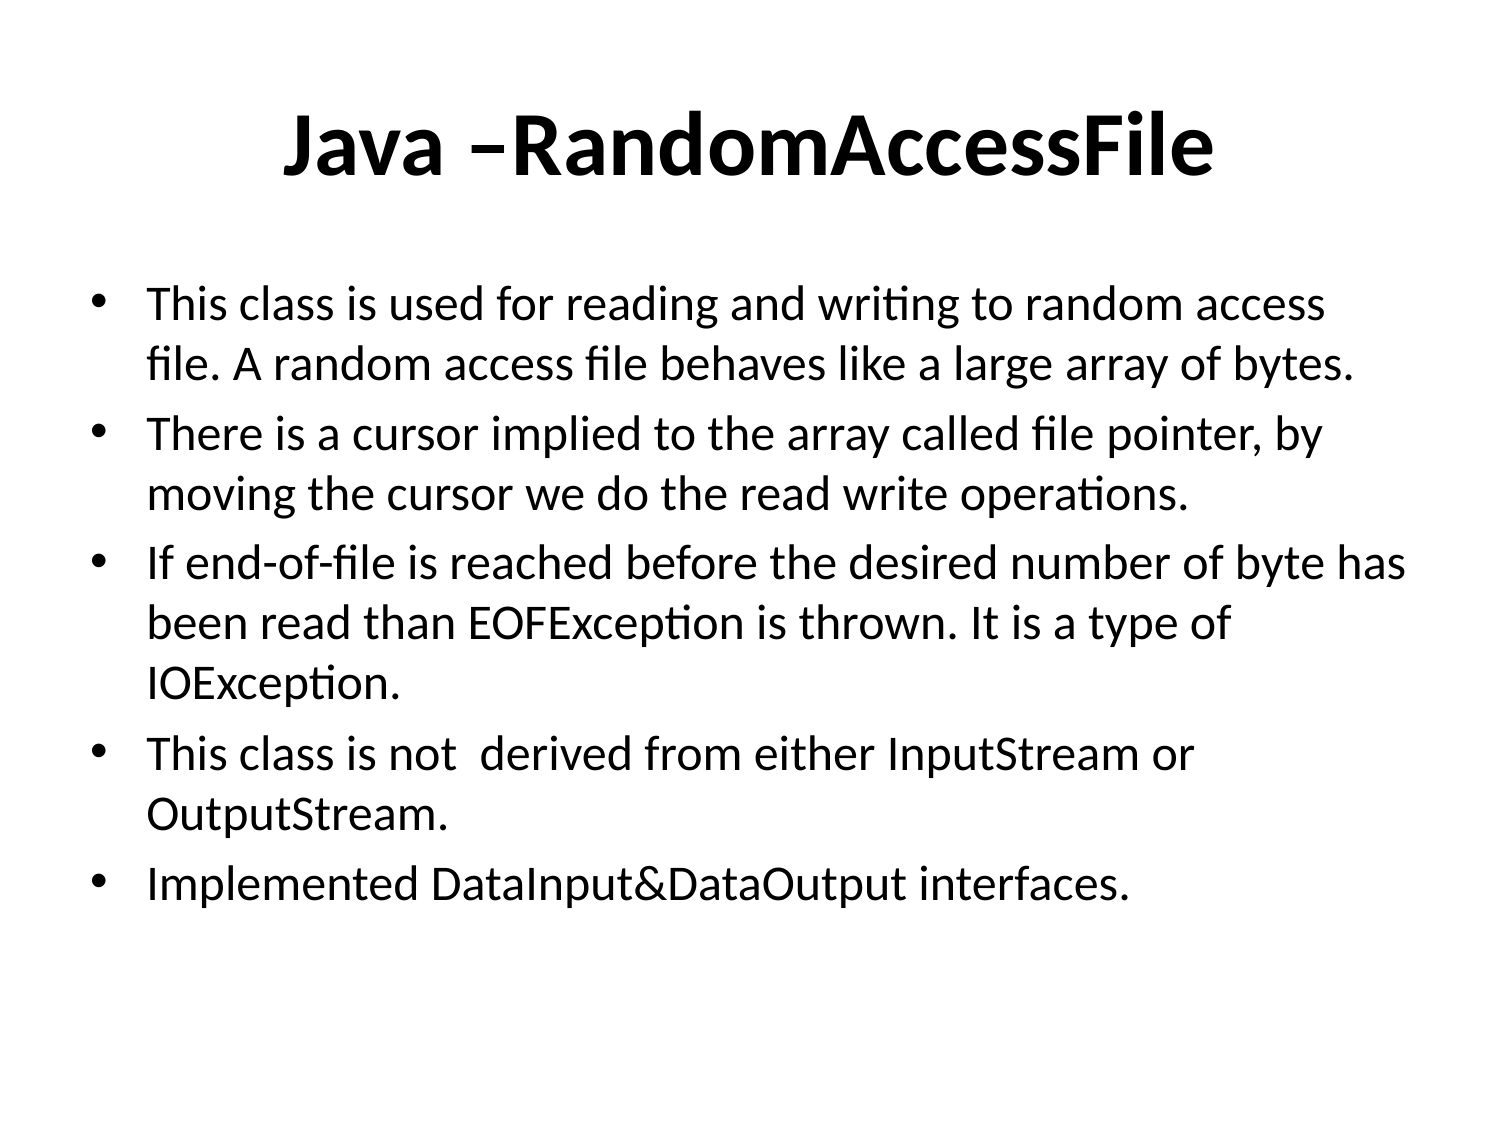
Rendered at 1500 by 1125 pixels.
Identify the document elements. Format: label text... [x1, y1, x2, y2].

list This class is used for reading and writing to random access file. A random access file behaves like a large array of bytes. There is a cursor implied to the array called file pointer, by moving the cursor we do the read write operations. If end-of-file is reached before the desired number of byte has been read than EOFException is thrown. It is a type of IOException. This class is not derived from either InputStream or OutputStream. Implemented DataInput&DataOutput interfaces. [75, 262, 1425, 1005]
title Java –RandomAccessFile [75, 45, 1425, 233]
